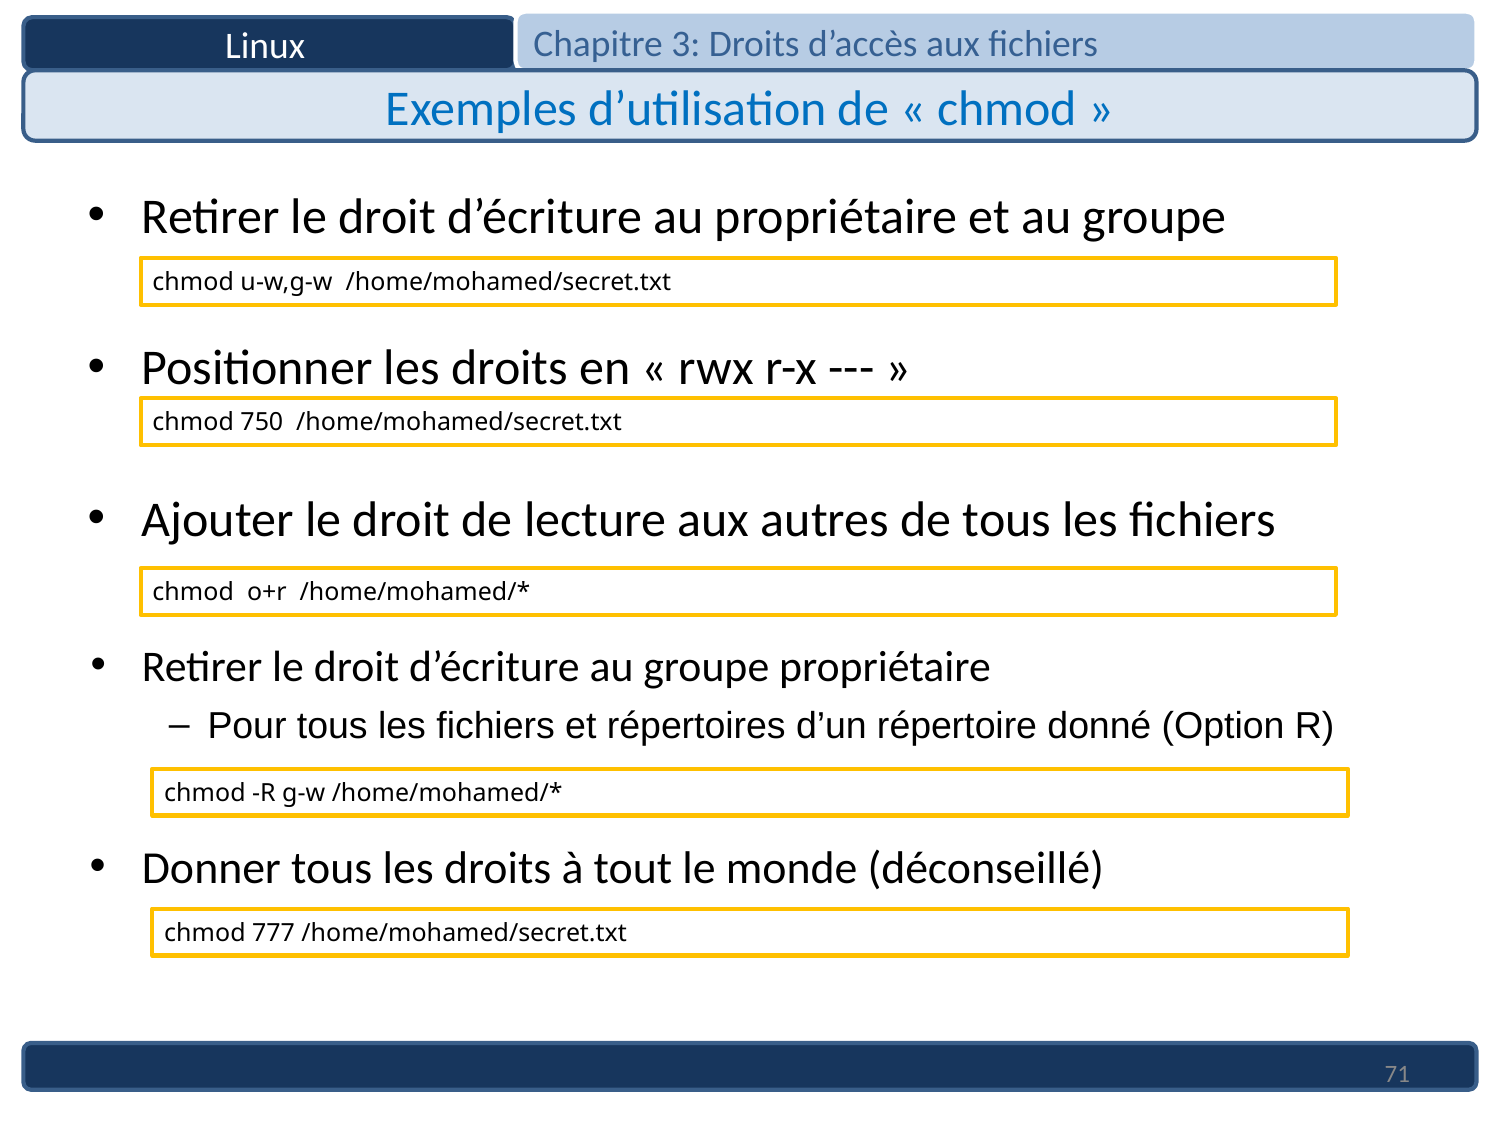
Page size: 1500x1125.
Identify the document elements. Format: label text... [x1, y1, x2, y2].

text_box chmod 777 /home/mohamed/secret.txt [152, 908, 1348, 956]
text_box chmod 750 /home/mohamed/secret.txt [140, 398, 1336, 446]
slide_number 71 [1074, 1042, 1425, 1103]
text_box [23, 1042, 1074, 1090]
text_box [1425, 1042, 1477, 1090]
text_box chmod u-w,g-w /home/mohamed/secret.txt [140, 257, 1336, 305]
text_box chmod o+r /home/mohamed/* [140, 568, 1336, 615]
text_box Exemples d’utilisation de « chmod » [23, 70, 1477, 141]
text_box Linux [23, 17, 516, 70]
list Retirer le droit d’écriture au propriétaire et au groupe Positionner les droits en « rwx r-x --- » Ajouter le droit de lecture aux autres de tous les fichiers Retirer le droit d’écriture au groupe propriétaire Pour tous les fichiers et répertoires d’un répertoire donné (Option R) Donner tous les droits à tout le monde (déconseillé) [70, 175, 1500, 973]
text_box chmod -R g-w /home/mohamed/* [152, 768, 1348, 816]
text_box Chapitre 3: Droits d’accès aux fichiers [515, 11, 1477, 71]
